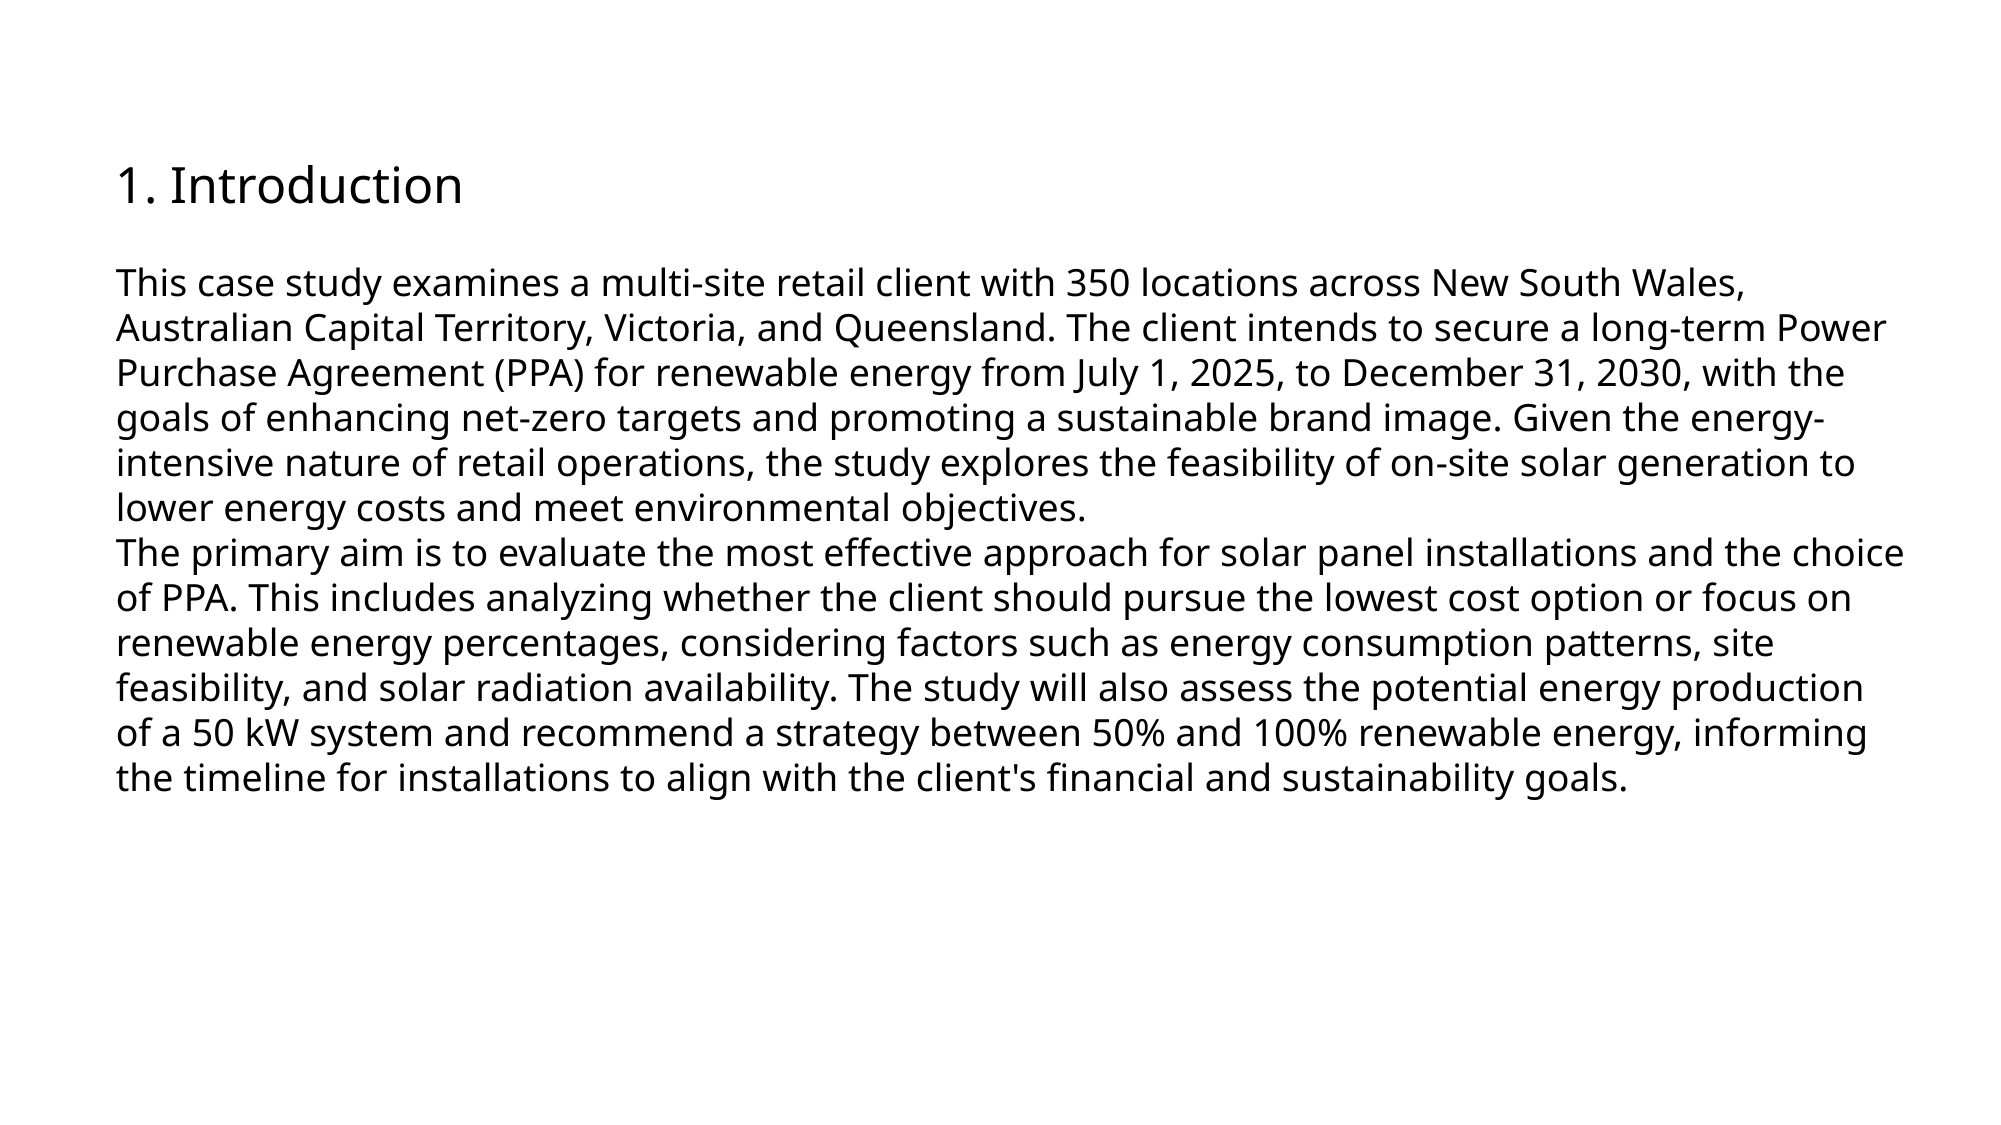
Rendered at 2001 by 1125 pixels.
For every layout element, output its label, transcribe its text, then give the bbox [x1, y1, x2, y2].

text_box 1. Introduction This case study examines a multi-site retail client with 350 locations across New South Wales, Australian Capital Territory, Victoria, and Queensland. The client intends to secure a long-term Power Purchase Agreement (PPA) for renewable energy from July 1, 2025, to December 31, 2030, with the goals of enhancing net-zero targets and promoting a sustainable brand image. Given the energy-intensive nature of retail operations, the study explores the feasibility of on-site solar generation to lower energy costs and meet environmental objectives. The primary aim is to evaluate the most effective approach for solar panel installations and the choice of PPA. This includes analyzing whether the client should pursue the lowest cost option or focus on renewable energy percentages, considering factors such as energy consumption patterns, site feasibility, and solar radiation availability. The study will also assess the potential energy production of a 50 kW system and recommend a strategy between 50% and 100% renewable energy, informing the timeline for installations to align with the client's financial and sustainability goals. [101, 146, 1926, 1122]
